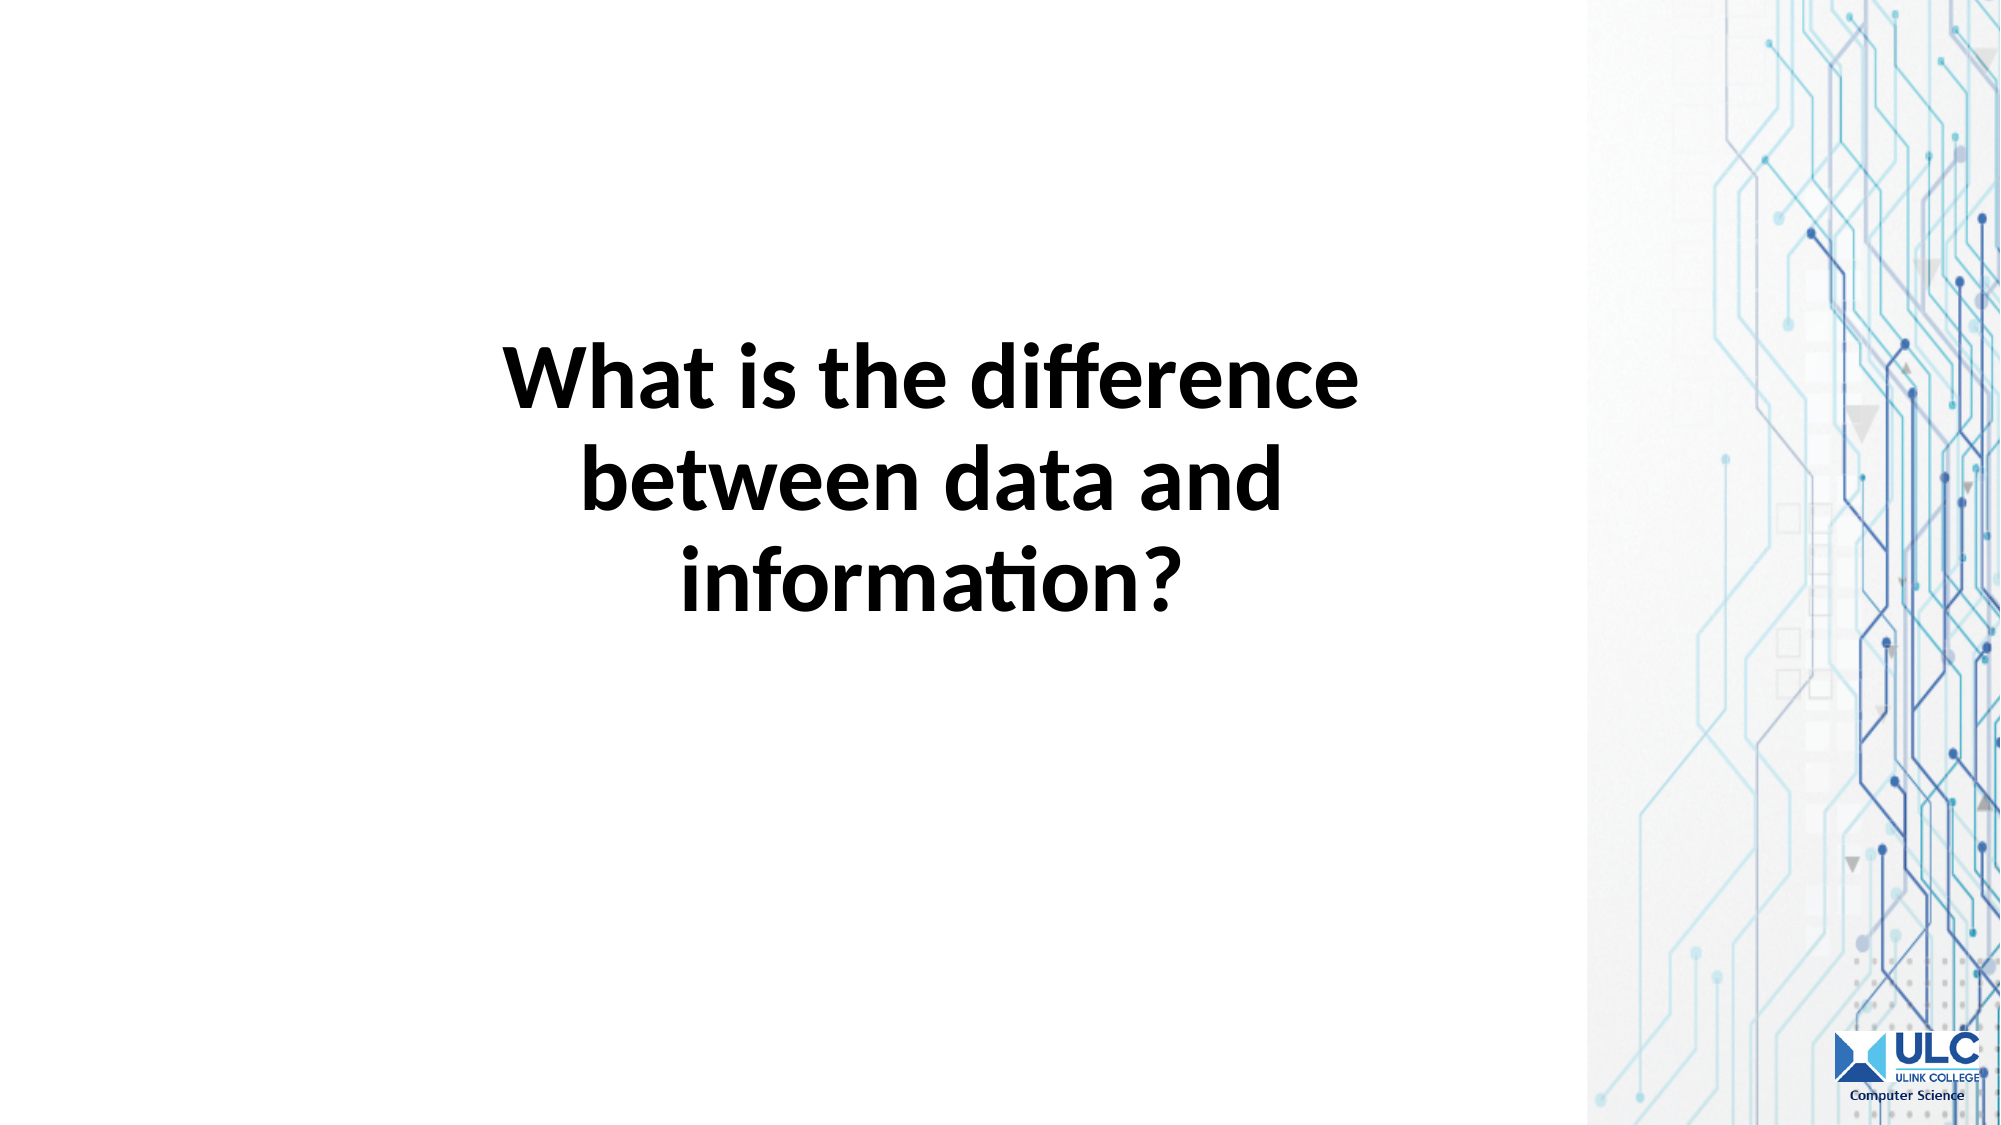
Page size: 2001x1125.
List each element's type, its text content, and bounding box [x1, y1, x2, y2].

picture [1587, 0, 2000, 1125]
list What is the difference between data and information? [395, 320, 1470, 645]
